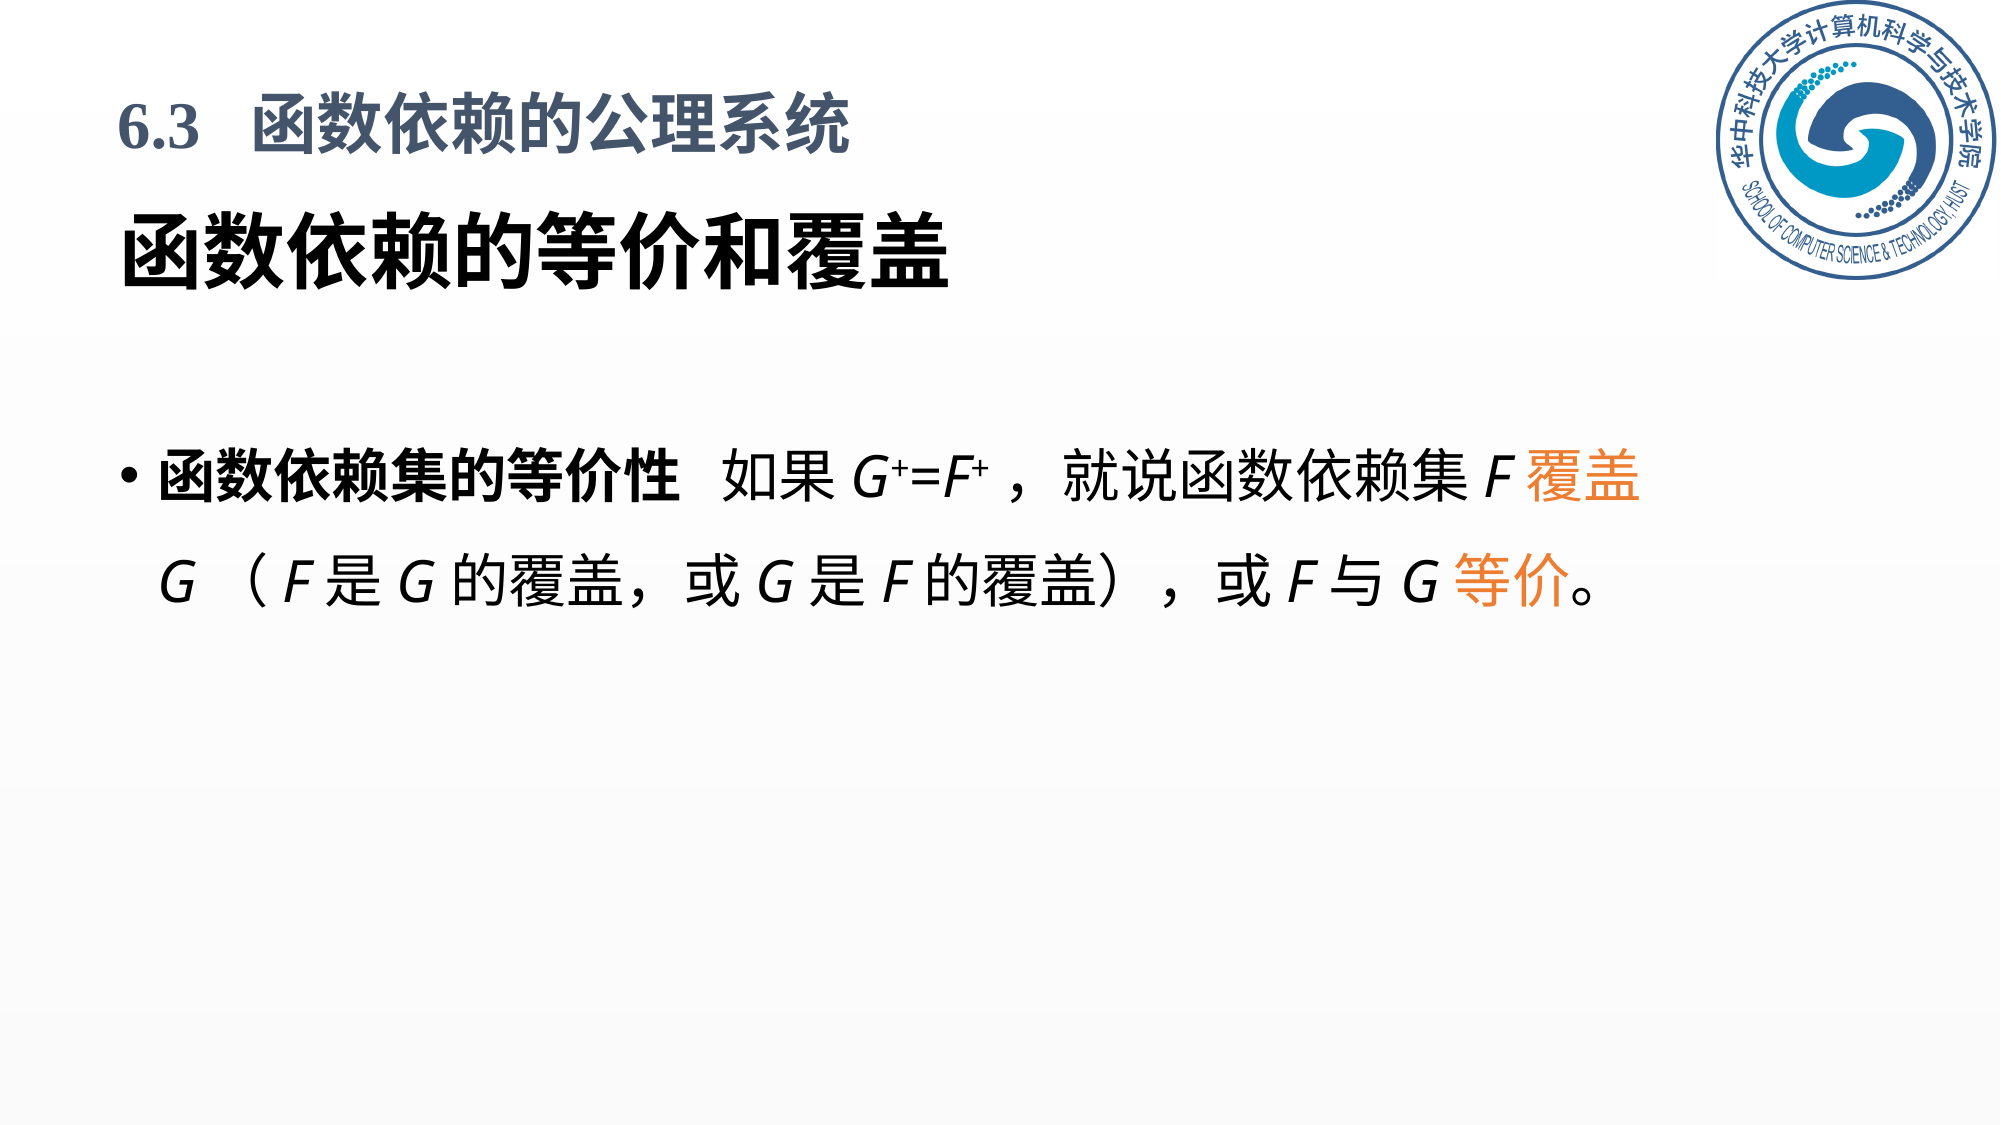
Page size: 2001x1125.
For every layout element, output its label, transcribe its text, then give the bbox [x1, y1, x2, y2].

list 函数依赖集的等价性 如果G+=F+，就说函数依赖集F覆盖G（F是G的覆盖，或G是F的覆盖），或F与G等价。 [104, 397, 1674, 1035]
title 函数依赖的等价和覆盖 [104, 198, 1380, 312]
text_box 6.3 函数依赖的公理系统 [102, 78, 940, 166]
picture [1716, 0, 1999, 280]
